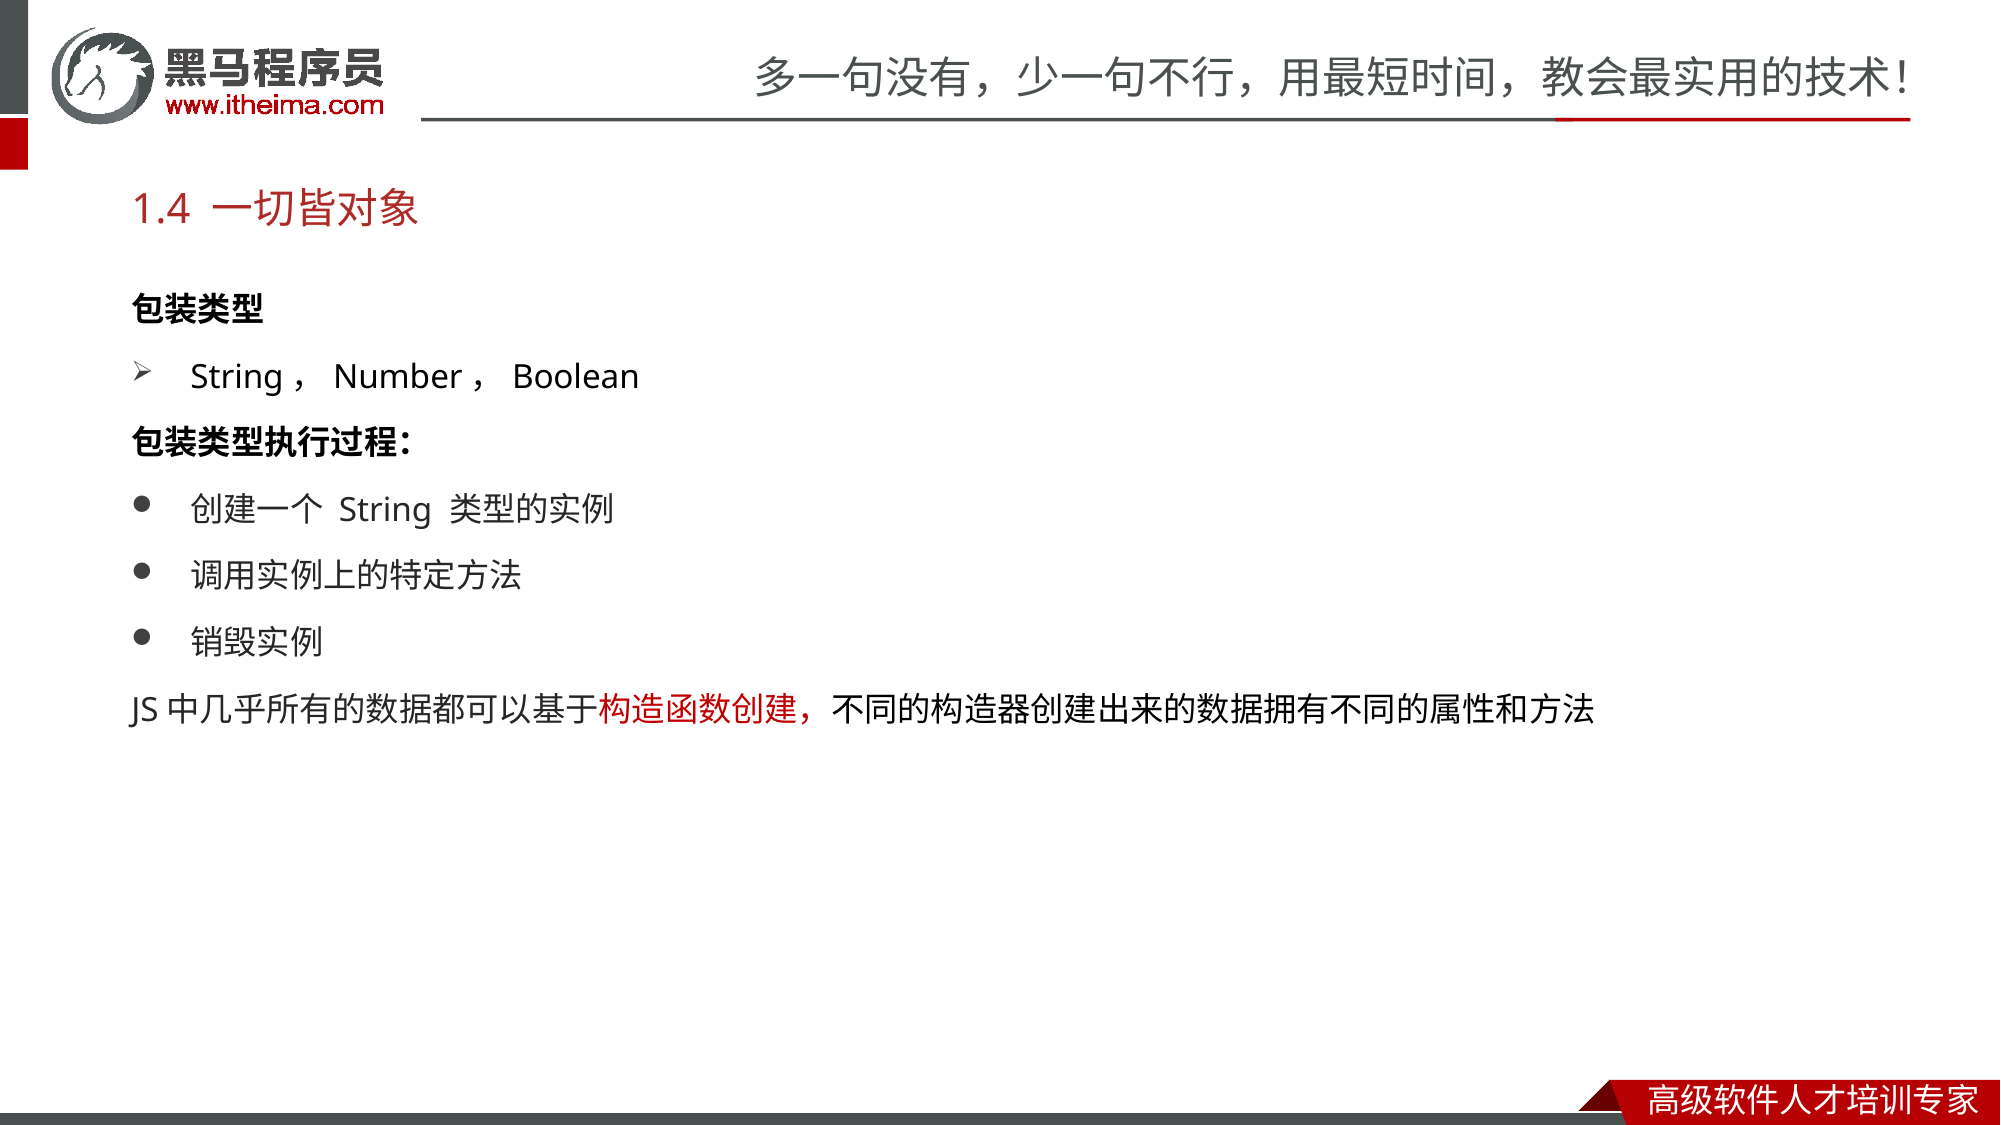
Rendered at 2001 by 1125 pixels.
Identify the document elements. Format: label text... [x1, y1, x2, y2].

title 1.4 一切皆对象 [116, 164, 1880, 250]
picture [50, 26, 384, 125]
list 包装类型 String，Number，Boolean 包装类型执行过程： 创建一个 String 类型的实例 调用实例上的特定方法 销毁实例 JS中几乎所有的数据都可以基于构造函数创建，不同的构造器创建出来的数据拥有不同的属性和方法 [116, 261, 1876, 1106]
